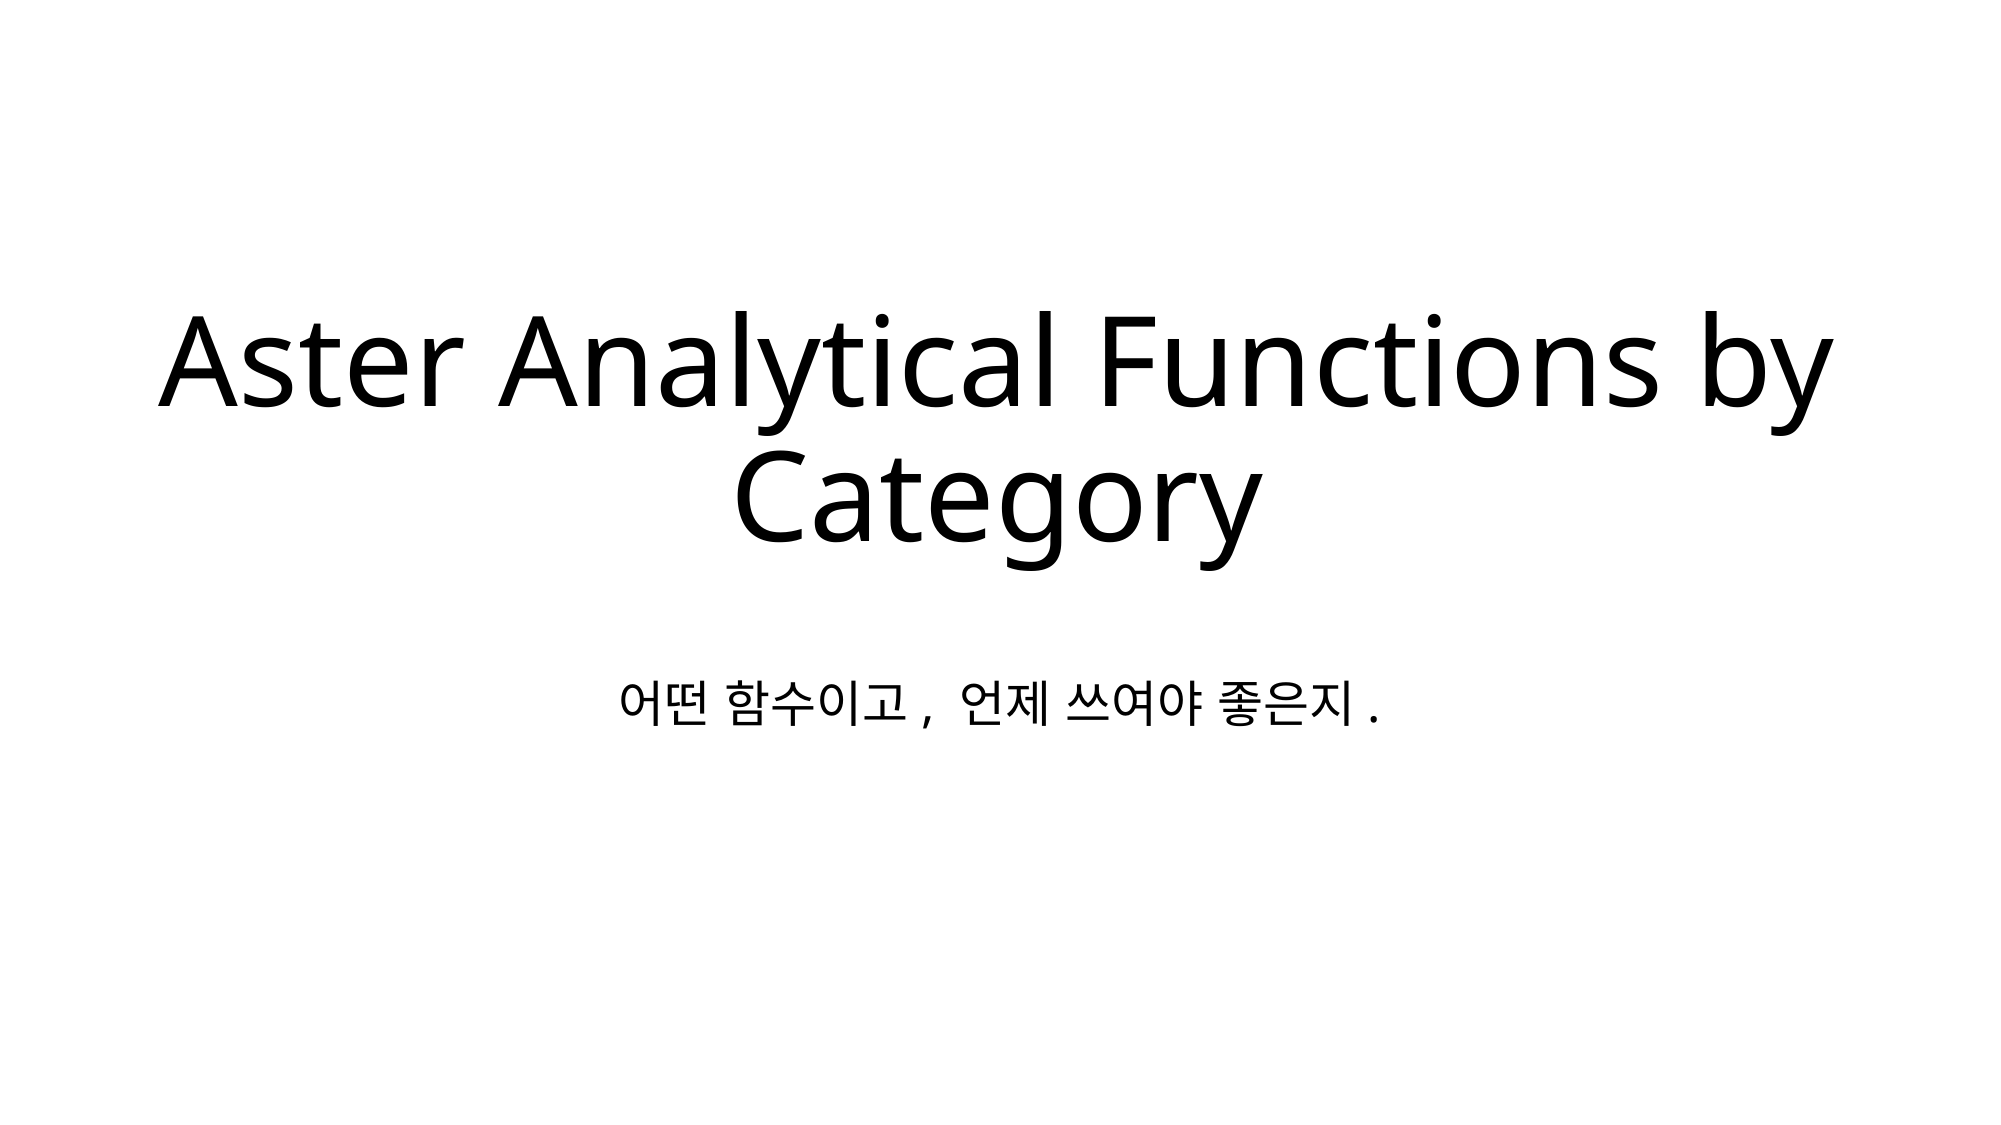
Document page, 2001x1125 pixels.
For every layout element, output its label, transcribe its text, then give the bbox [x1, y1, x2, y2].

subtitle 어떤 함수이고, 언제 쓰여야 좋은지. [249, 590, 1750, 863]
title Aster Analytical Functions by Category [105, 184, 1889, 576]
